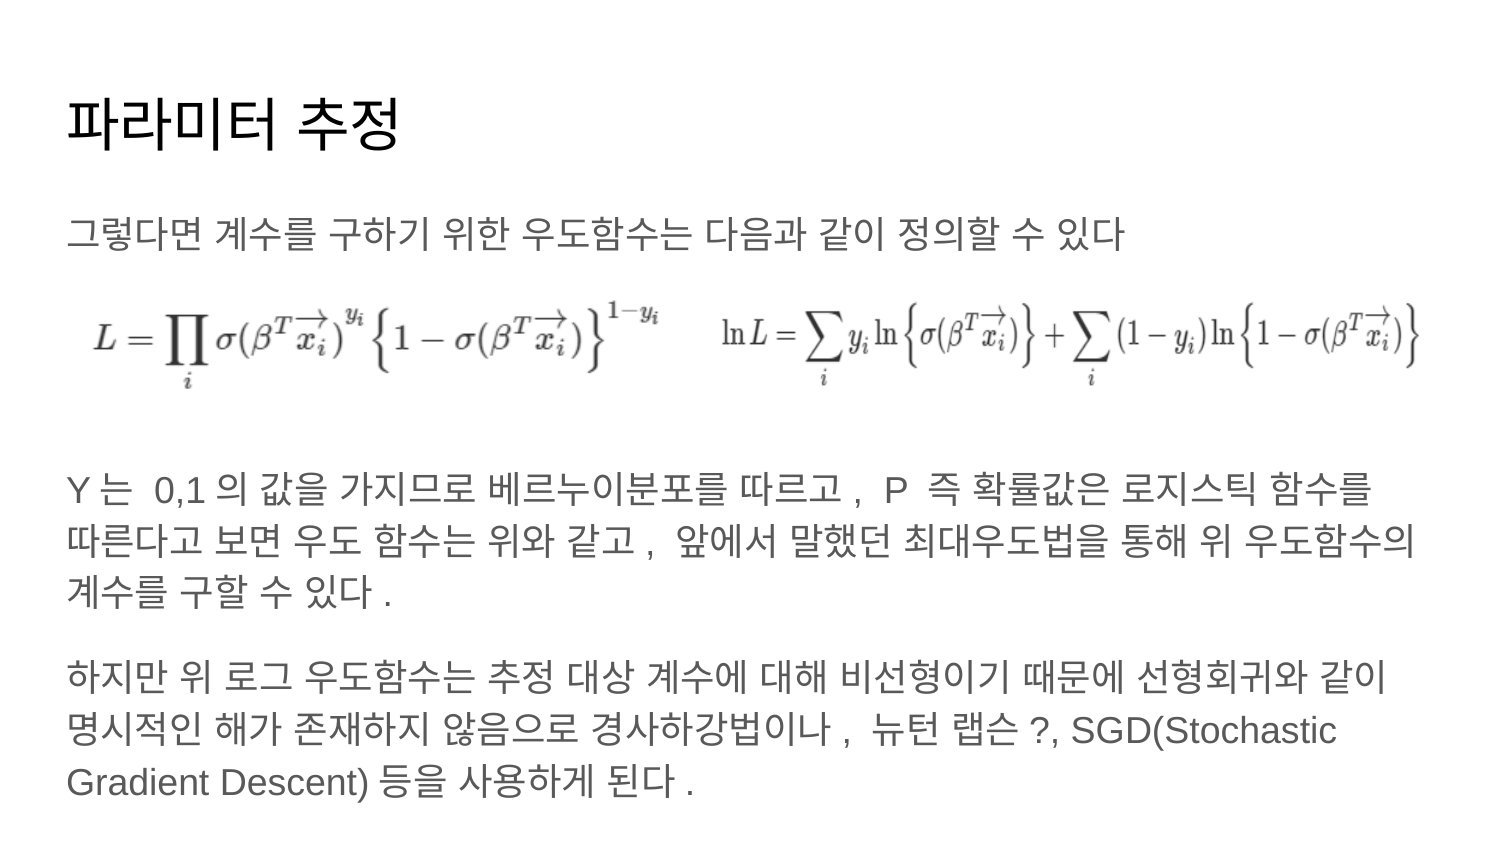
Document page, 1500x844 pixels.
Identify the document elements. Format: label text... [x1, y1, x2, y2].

list 그렇다면 계수를 구하기 위한 우도함수는 다음과 같이 정의할 수 있다 Y는 0,1의 값을 가지므로 베르누이분포를 따르고, P 즉 확률값은 로지스틱 함수를 따른다고 보면 우도 함수는 위와 같고, 앞에서 말했던 최대우도법을 통해 위 우도함수의 계수를 구할 수 있다. 하지만 위 로그 우도함수는 추정 대상 계수에 대해 비선형이기 때문에 선형회귀와 같이 명시적인 해가 존재하지 않음으로 경사하강법이나, 뉴턴 랩슨?, SGD(Stochastic Gradient Descent)등을 사용하게 된다. [51, 189, 1449, 289]
title 파라미터 추정 [51, 72, 1449, 167]
list 그렇다면 계수를 구하기 위한 우도함수는 다음과 같이 정의할 수 있다 Y는 0,1의 값을 가지므로 베르누이분포를 따르고, P 즉 확률값은 로지스틱 함수를 따른다고 보면 우도 함수는 위와 같고, 앞에서 말했던 최대우도법을 통해 위 우도함수의 계수를 구할 수 있다. 하지만 위 로그 우도함수는 추정 대상 계수에 대해 비선형이기 때문에 선형회귀와 같이 명시적인 해가 존재하지 않음으로 경사하강법이나, 뉴턴 랩슨?, SGD(Stochastic Gradient Descent)등을 사용하게 된다. [51, 421, 1449, 750]
picture [21, 282, 1490, 423]
